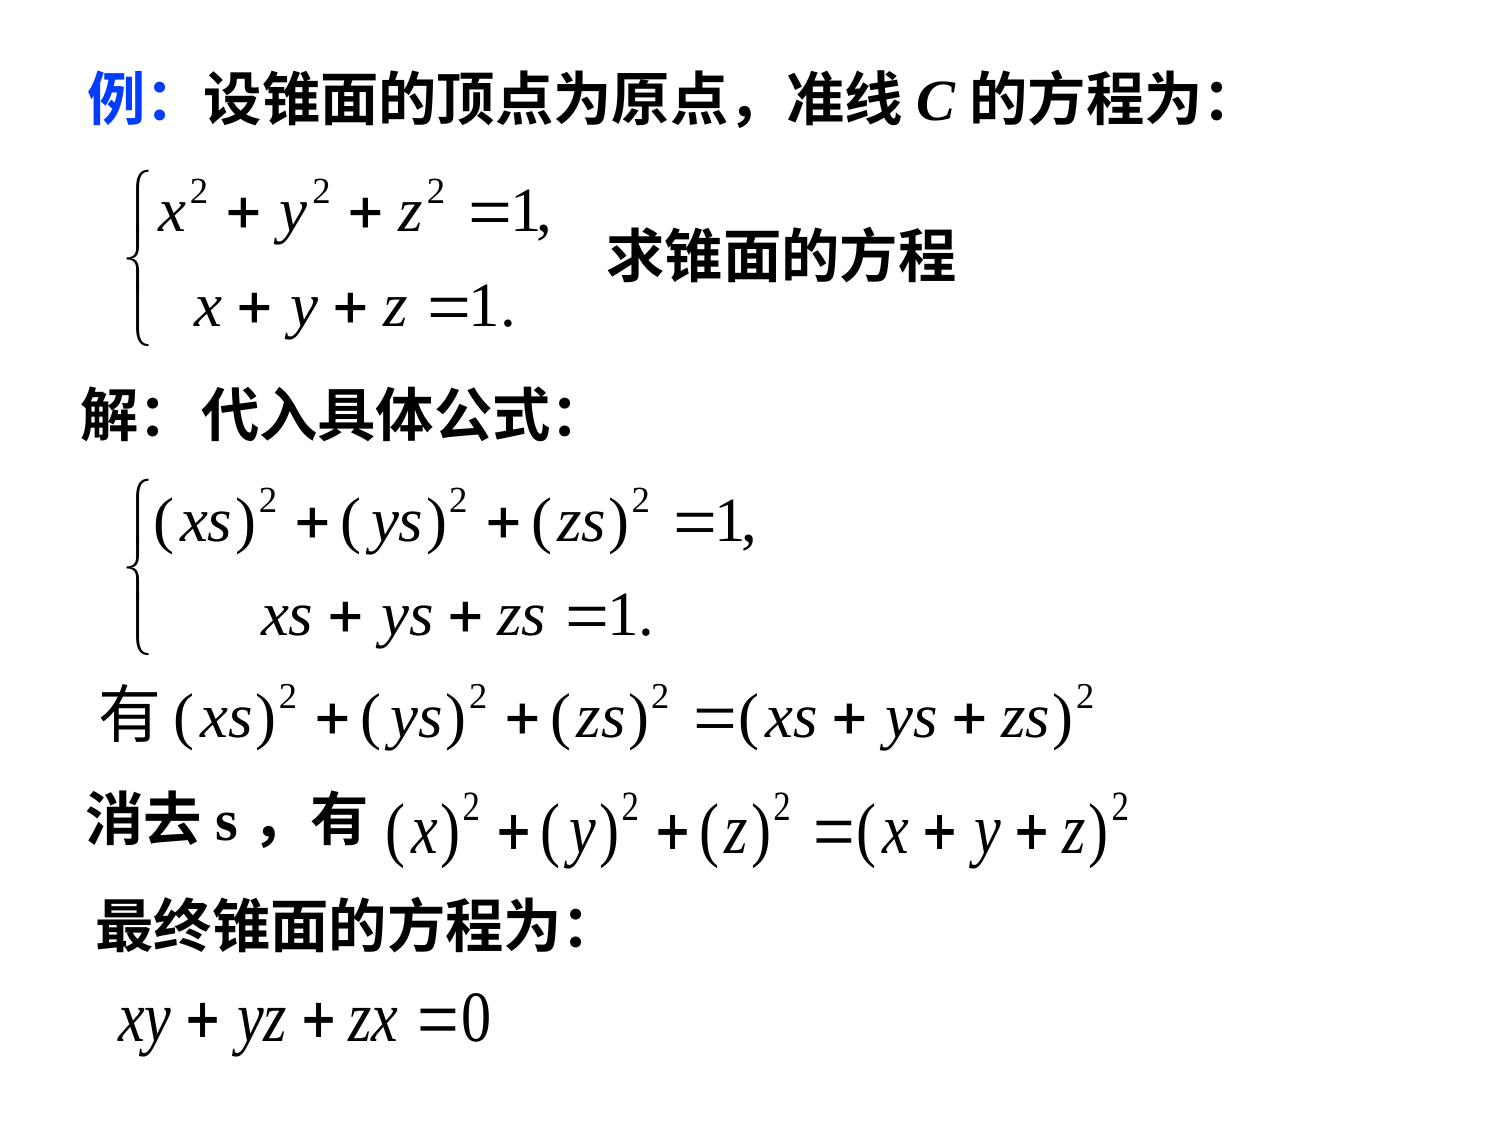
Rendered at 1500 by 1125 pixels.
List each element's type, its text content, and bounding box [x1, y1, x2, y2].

text_box 例：设锥面的顶点为原点，准线C的方程为： [72, 54, 1276, 140]
text_box 解： [66, 370, 186, 456]
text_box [105, 975, 503, 1072]
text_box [111, 158, 564, 359]
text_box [111, 467, 769, 667]
text_box 代入具体公式： [186, 370, 624, 456]
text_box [91, 668, 1105, 764]
text_box 求锥面的方程 [592, 211, 972, 296]
text_box 最终锥面的方程为： [81, 881, 636, 967]
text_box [377, 774, 1140, 884]
text_box 消去s，有 [70, 775, 375, 860]
